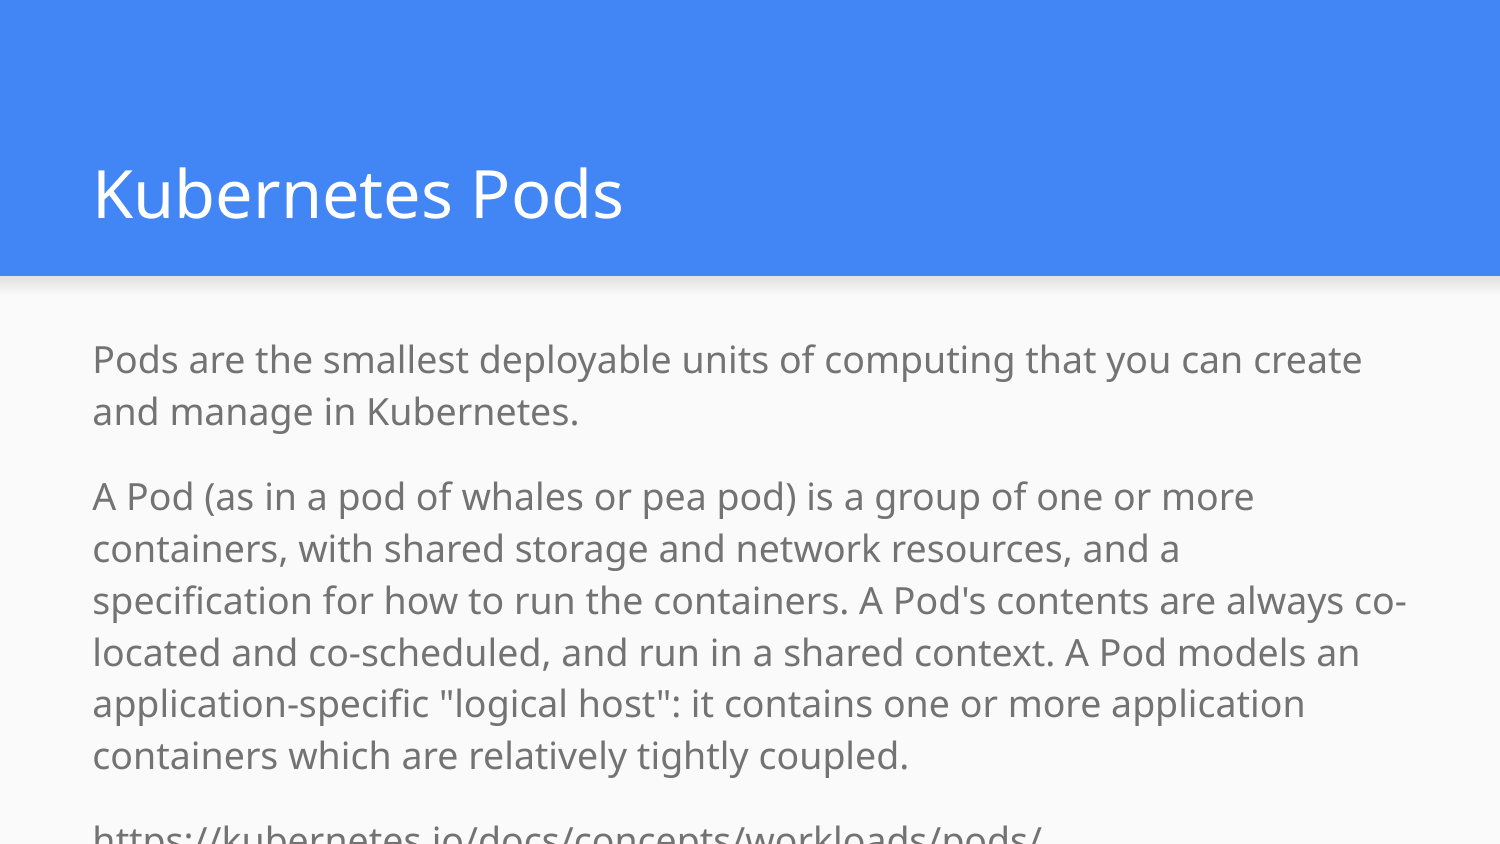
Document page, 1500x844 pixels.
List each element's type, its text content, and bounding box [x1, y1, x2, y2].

title Kubernetes Pods [77, 121, 1427, 248]
list Pods are the smallest deployable units of computing that you can create and manage in Kubernetes. A Pod (as in a pod of whales or pea pod) is a group of one or more containers, with shared storage and network resources, and a specification for how to run the containers. A Pod's contents are always co-located and co-scheduled, and run in a shared context. A Pod models an application-specific "logical host": it contains one or more application containers which are relatively tightly coupled. https://kubernetes.io/docs/concepts/workloads/pods/ [77, 314, 1427, 836]
